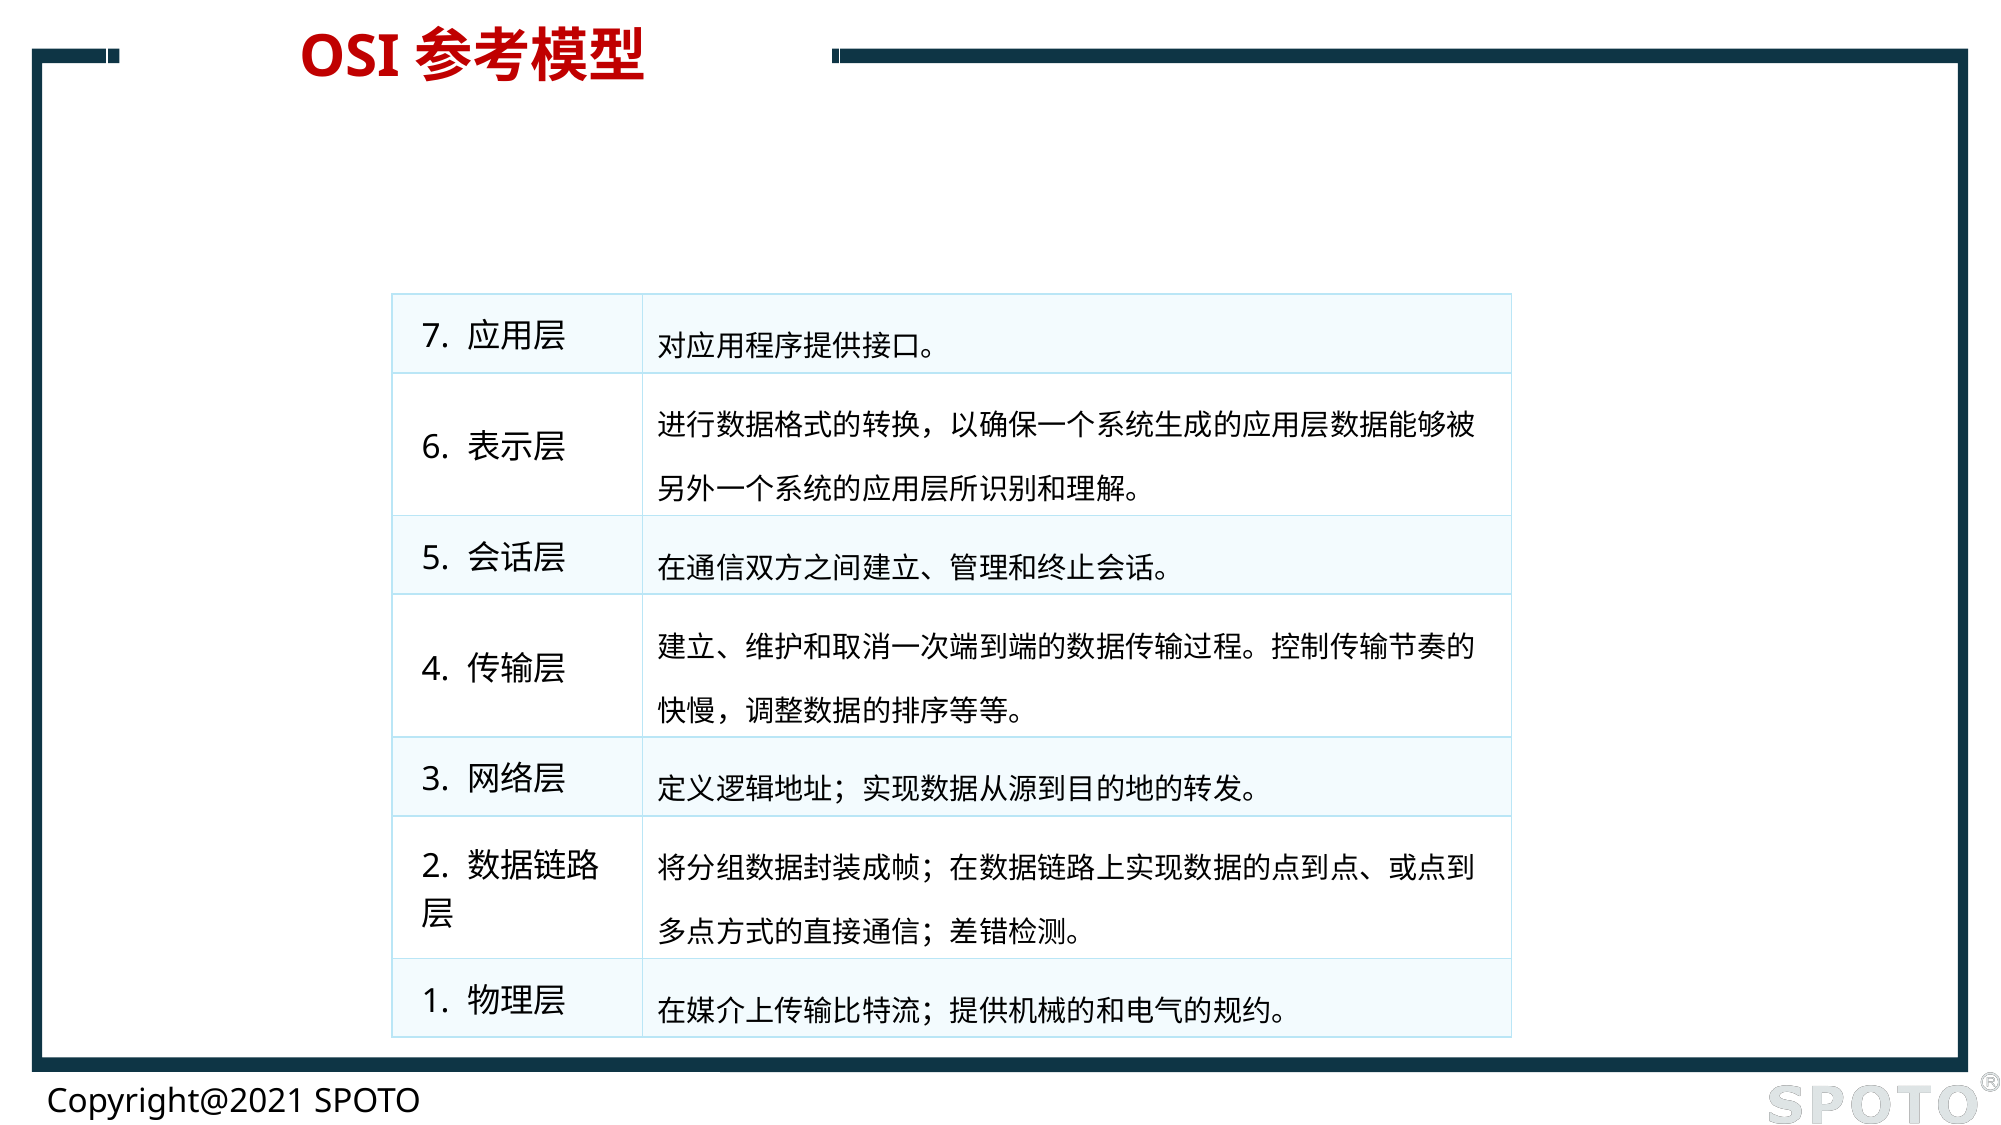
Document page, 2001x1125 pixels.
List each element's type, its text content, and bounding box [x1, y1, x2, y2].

table_cell 5. 会话层 [393, 516, 642, 593]
table_cell 在通信双方之间建立、管理和终止会话。 [643, 516, 1511, 593]
table_cell 将分组数据封装成帧；在数据链路上实现数据的点到点、或点到多点方式的直接通信；差错检测。 [643, 817, 1511, 958]
table_cell 4. 传输层 [393, 595, 642, 736]
table_header 7. 应用层 [393, 295, 642, 372]
table_cell 进行数据格式的转换，以确保一个系统生成的应用层数据能够被另外一个系统的应用层所识别和理解。 [643, 374, 1511, 515]
table_cell 1. 物理层 [393, 959, 642, 1036]
table_cell 定义逻辑地址；实现数据从源到目的地的转发。 [643, 738, 1511, 815]
table_cell 6. 表示层 [393, 374, 642, 515]
table_cell 在媒介上传输比特流；提供机械的和电气的规约。 [643, 959, 1511, 1036]
table_cell 2. 数据链路层 [393, 817, 642, 958]
table_cell 3. 网络层 [393, 738, 642, 815]
table_header 对应用程序提供接口。 [643, 295, 1511, 372]
table_cell 建立、维护和取消一次端到端的数据传输过程。控制传输节奏的快慢，调整数据的排序等等。 [643, 595, 1511, 736]
title OSI参考模型 [106, 2, 840, 112]
